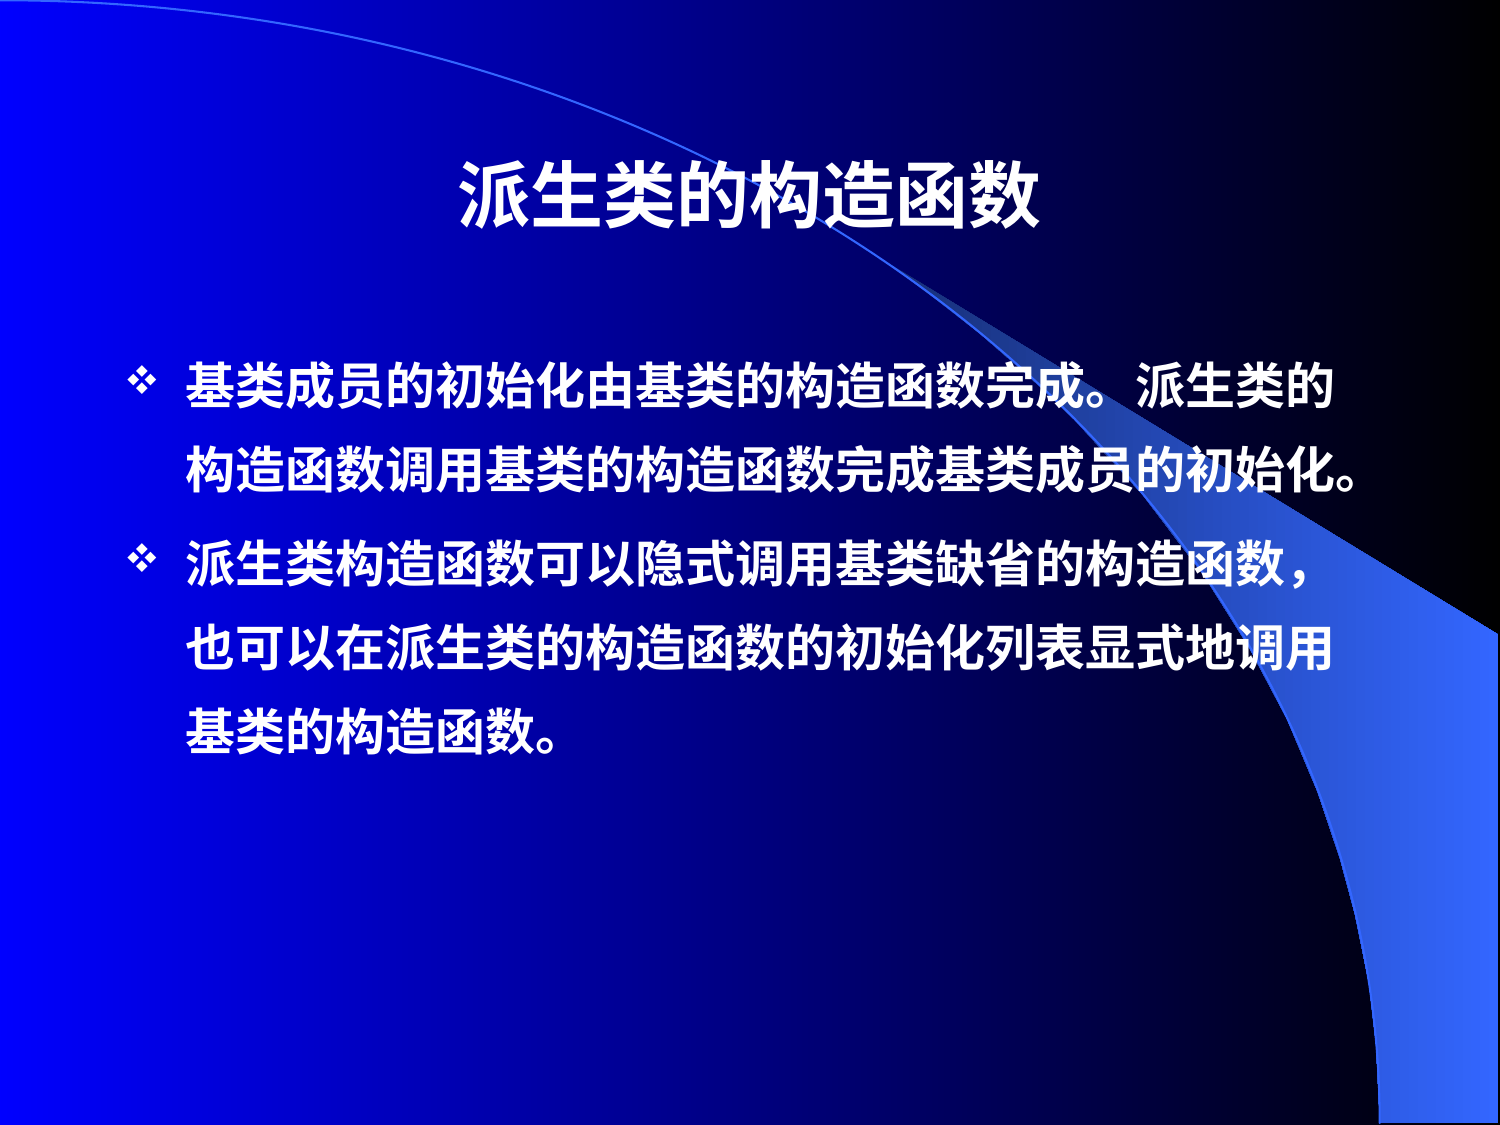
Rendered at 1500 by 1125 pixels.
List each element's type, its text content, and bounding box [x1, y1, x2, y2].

list 基类成员的初始化由基类的构造函数完成。派生类的构造函数调用基类的构造函数完成基类成员的初始化。 派生类构造函数可以隐式调用基类缺省的构造函数，也可以在派生类的构造函数的初始化列表显式地调用基类的构造函数。 [112, 324, 1388, 1001]
title 派生类的构造函数 [112, 99, 1388, 288]
